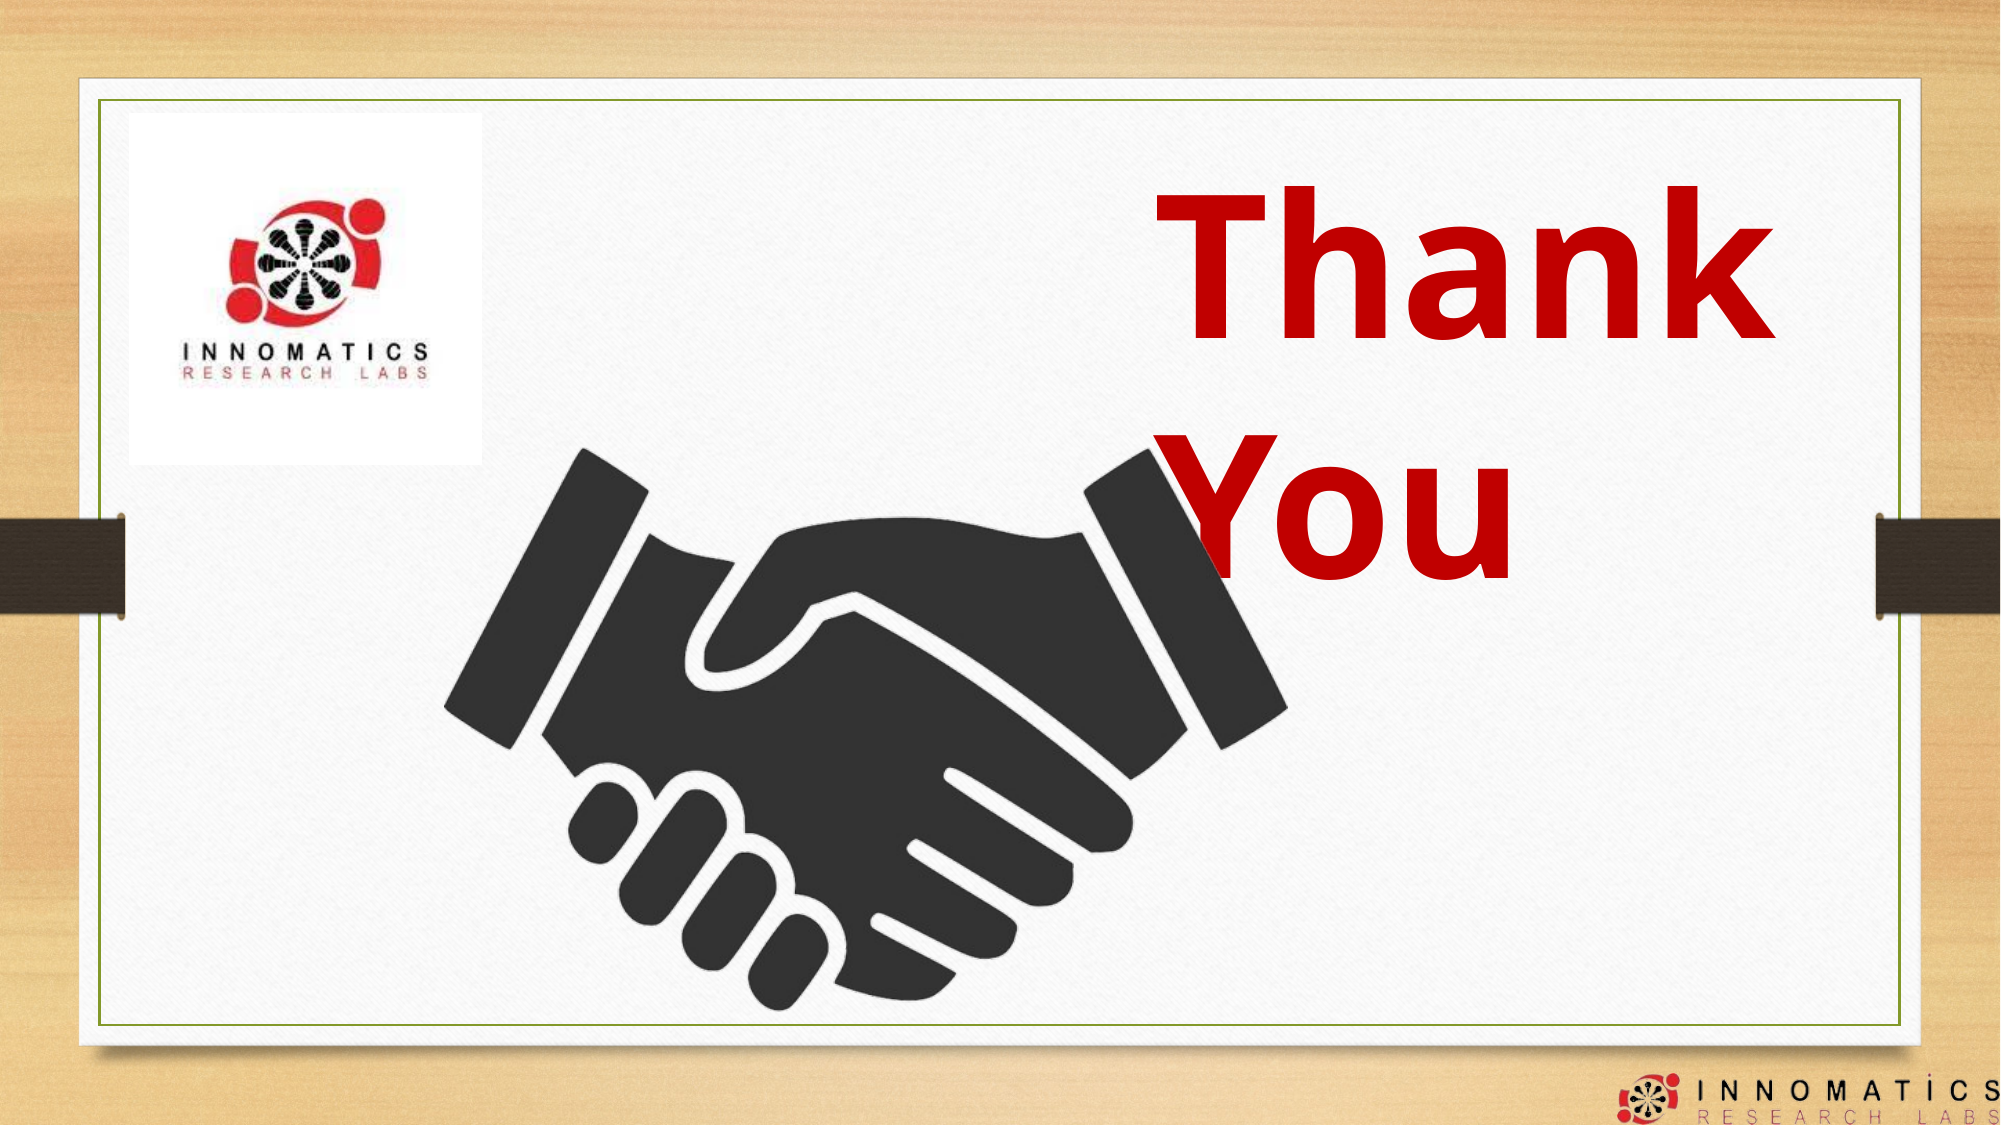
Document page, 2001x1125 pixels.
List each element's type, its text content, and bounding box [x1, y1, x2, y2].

picture [0, 0, 2001, 1125]
text_box Thank You [1138, 130, 1918, 447]
